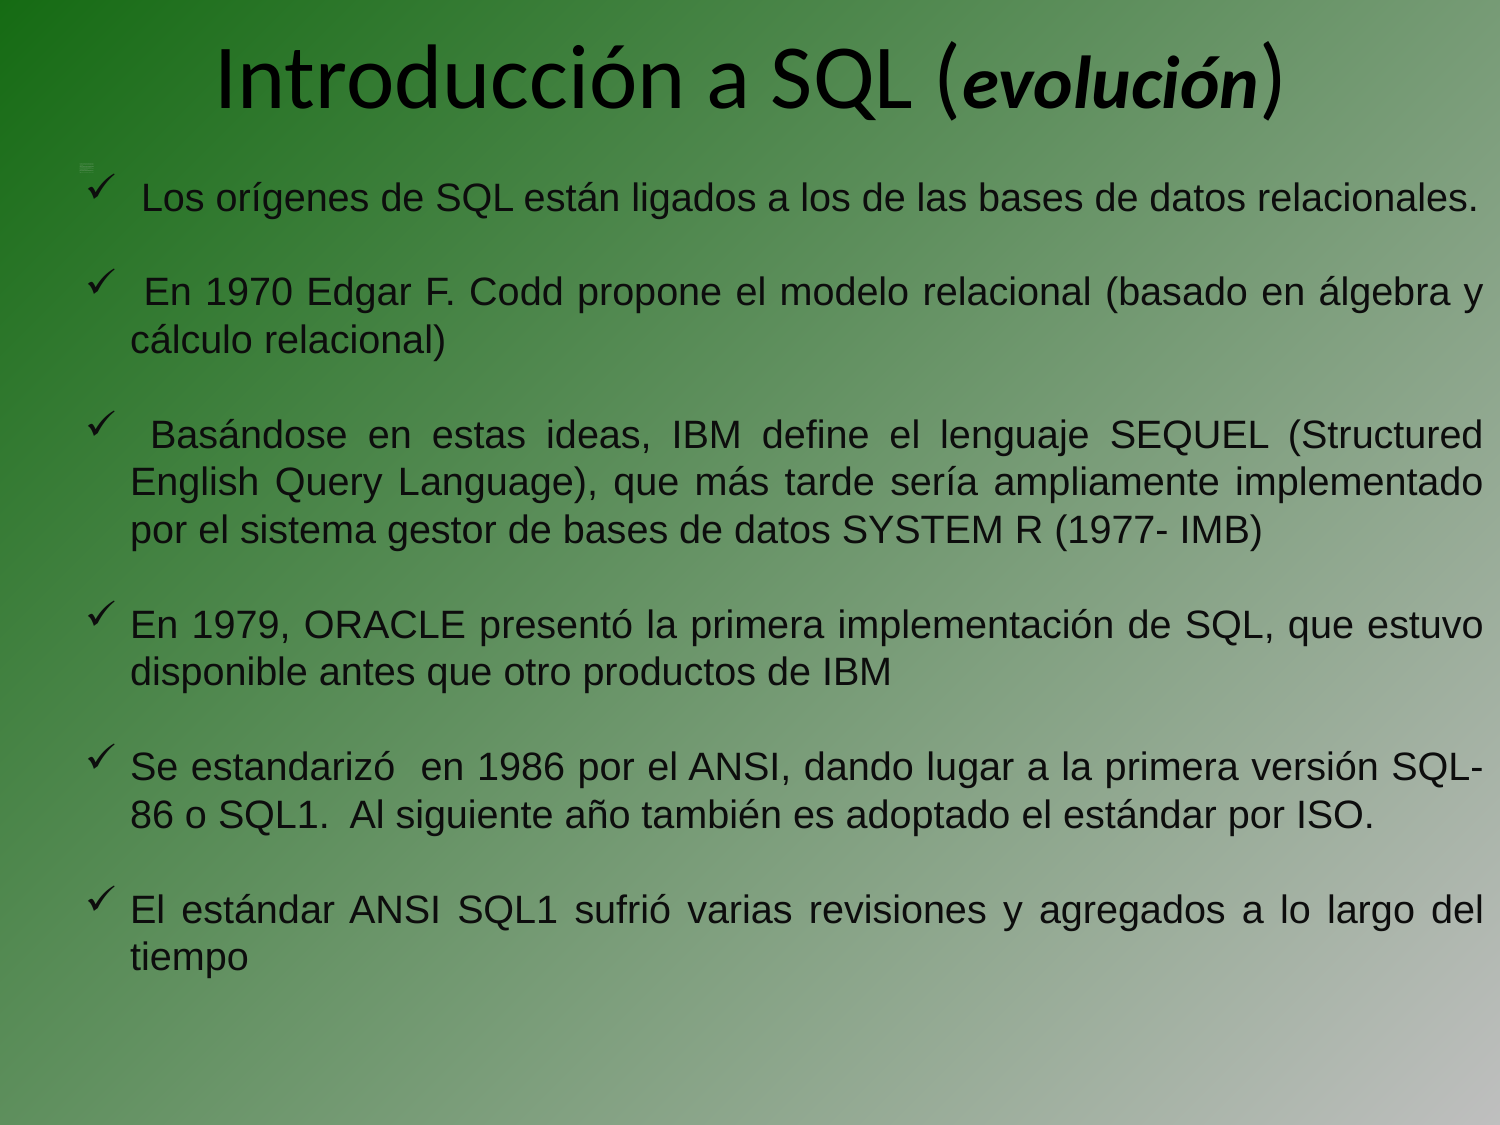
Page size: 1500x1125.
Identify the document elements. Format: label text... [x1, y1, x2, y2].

text_box Los orígenes de SQL están ligados a los de las bases de datos relacionales. En 1970 Edgar F. Codd propone el modelo relacional (basado en álgebra y cálculo relacional) Basándose en estas ideas, IBM define el lenguaje SEQUEL (Structured English Query Language), que más tarde sería ampliamente implementado por el sistema gestor de bases de datos SYSTEM R (1977- IMB) En 1979, ORACLE presentó la primera implementación de SQL, que estuvo disponible antes que otro productos de IBM Se estandarizó en 1986 por el ANSI, dando lugar a la primera versión SQL-86 o SQL1. Al siguiente año también es adoptado el estándar por ISO. El estándar ANSI SQL1 sufrió varias revisiones y agregados a lo largo del tiempo [70, 163, 1500, 986]
title Introducción a SQL (evolución) [152, 0, 1350, 145]
